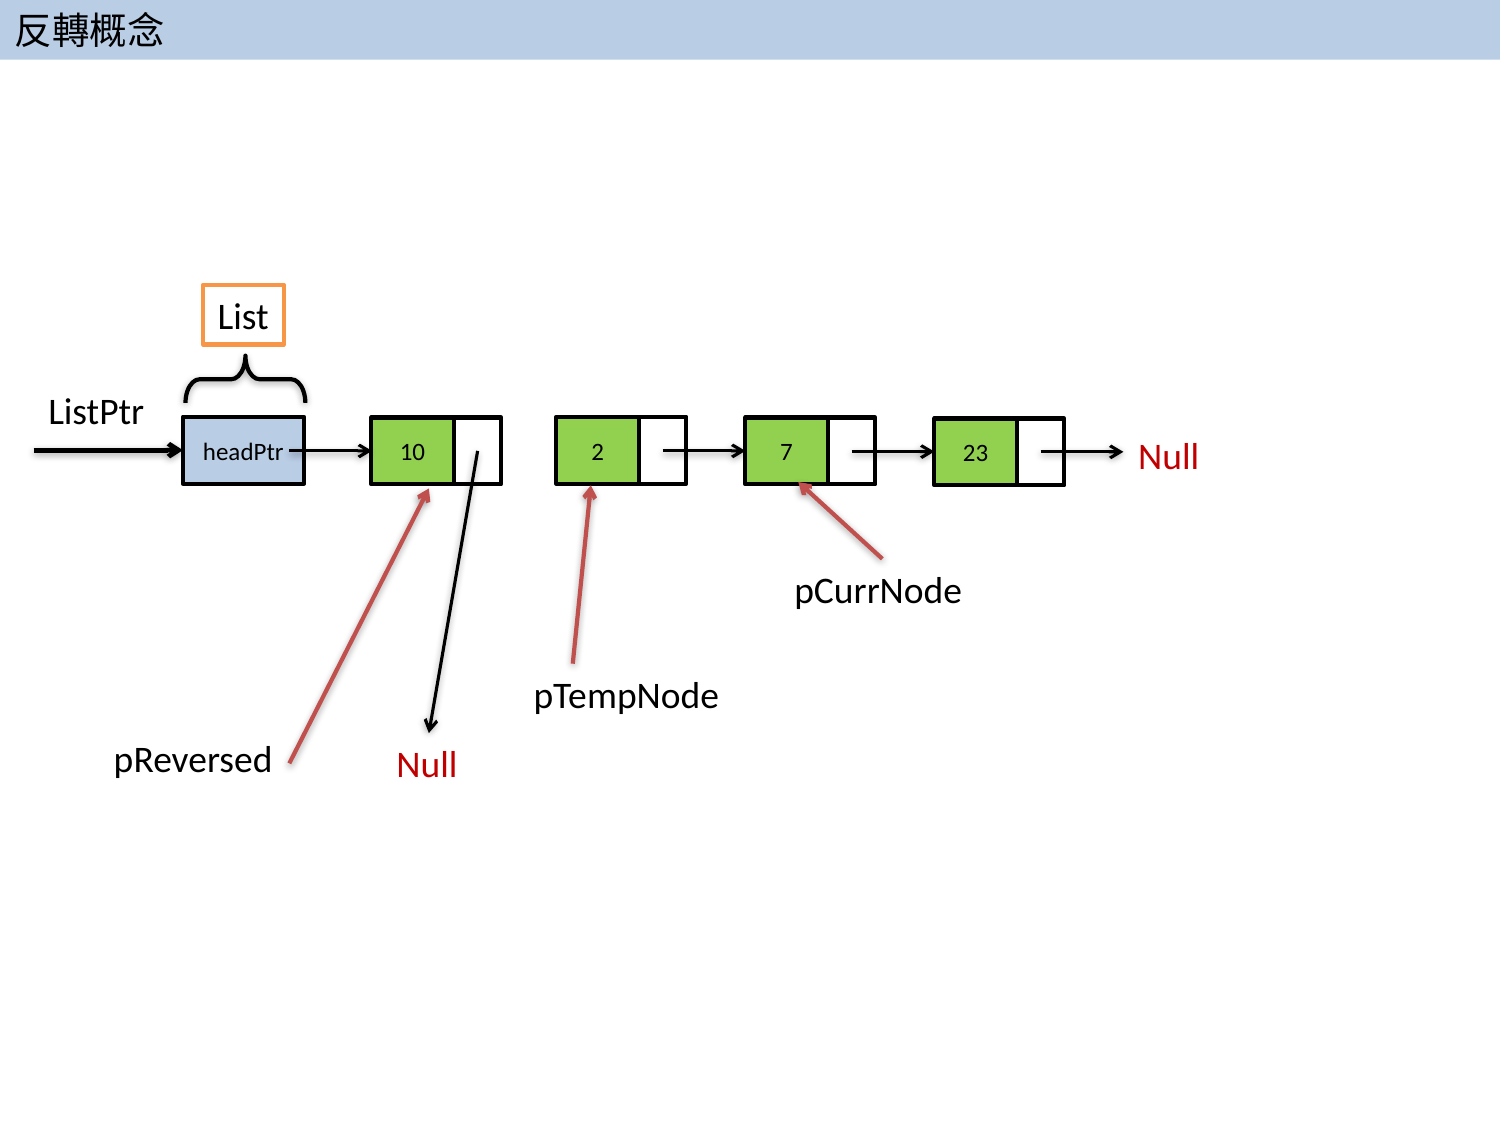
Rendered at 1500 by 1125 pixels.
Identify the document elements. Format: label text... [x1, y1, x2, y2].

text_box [288, 488, 430, 764]
text_box ListPtr [33, 379, 162, 439]
text_box 7 [743, 415, 826, 486]
text_box 10 [369, 415, 452, 486]
text_box [452, 415, 503, 486]
text_box pTempNode [518, 663, 746, 724]
text_box [1015, 416, 1066, 487]
text_box [183, 353, 308, 403]
text_box Null [381, 741, 477, 793]
text_box List [201, 283, 286, 347]
text_box 23 [932, 416, 1015, 487]
text_box [826, 415, 877, 480]
text_box 2 [554, 415, 637, 486]
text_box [428, 450, 478, 734]
text_box headPtr [181, 415, 306, 486]
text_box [572, 484, 592, 664]
text_box Null [1123, 424, 1218, 485]
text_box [798, 481, 883, 560]
text_box 反轉概念 [0, 0, 1500, 60]
text_box [637, 415, 688, 486]
text_box pCurrNode [779, 558, 1007, 619]
text_box pReversed [98, 727, 326, 788]
